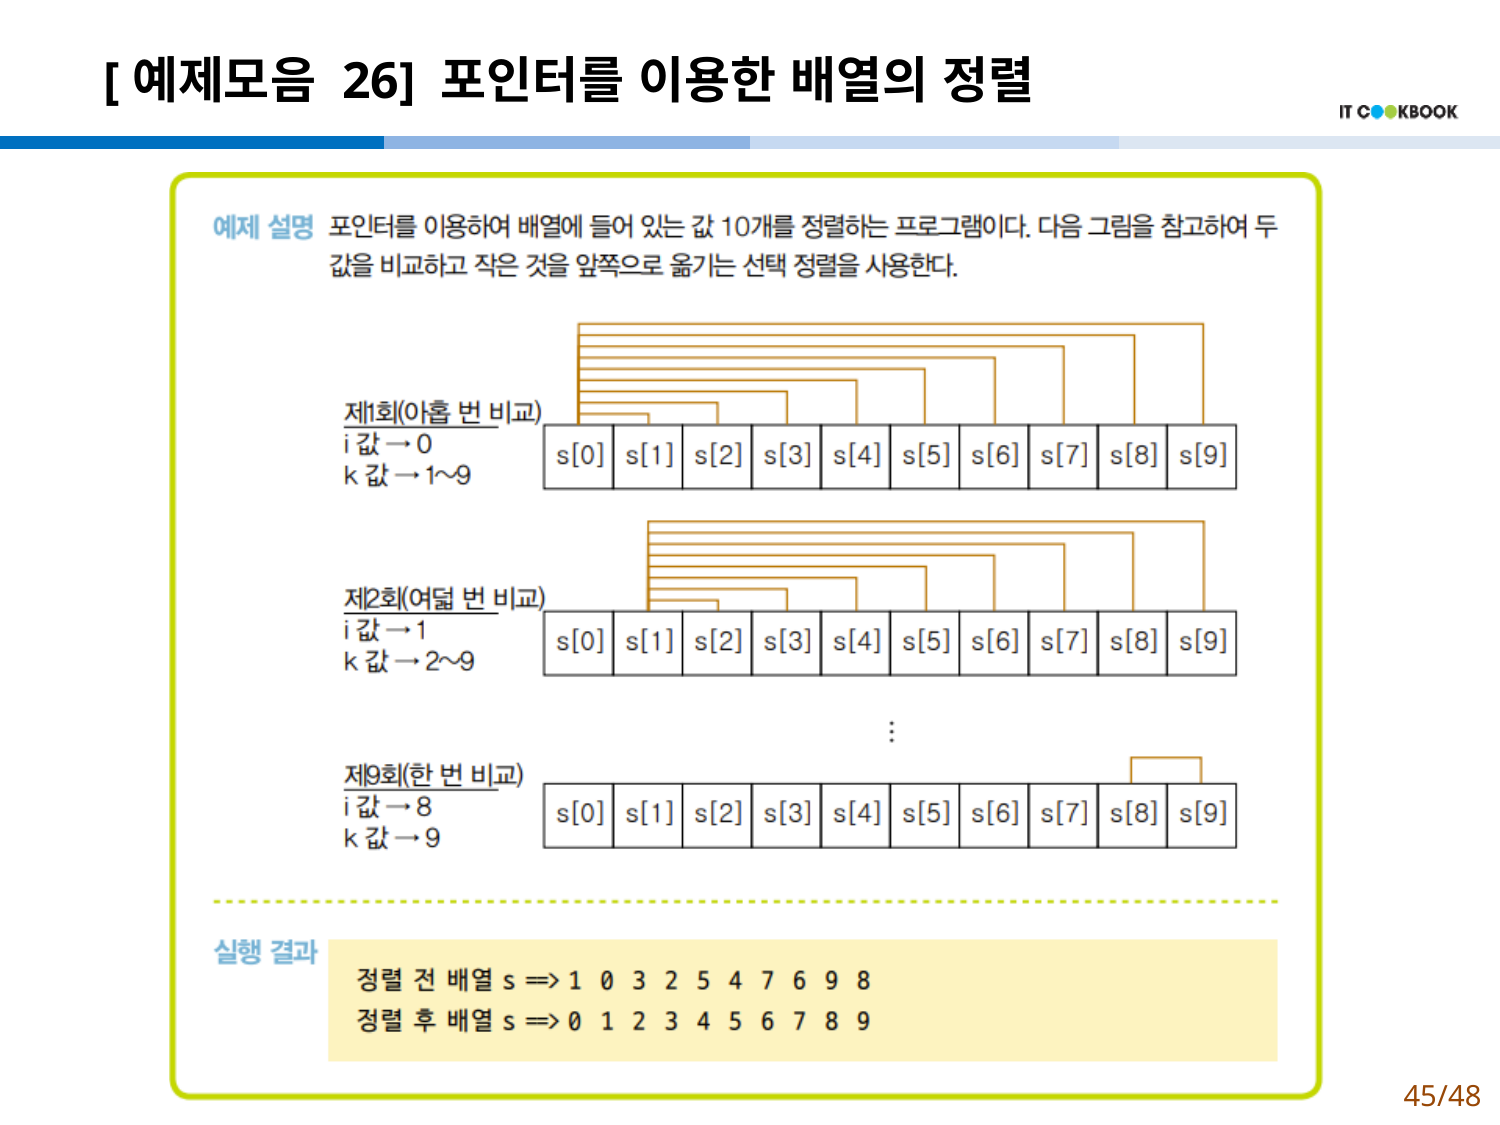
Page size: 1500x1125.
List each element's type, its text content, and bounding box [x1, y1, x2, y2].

picture [1340, 105, 1459, 120]
title [예제모음 26] 포인터를 이용한 배열의 정렬 [88, 32, 1330, 124]
picture [169, 172, 1331, 1108]
